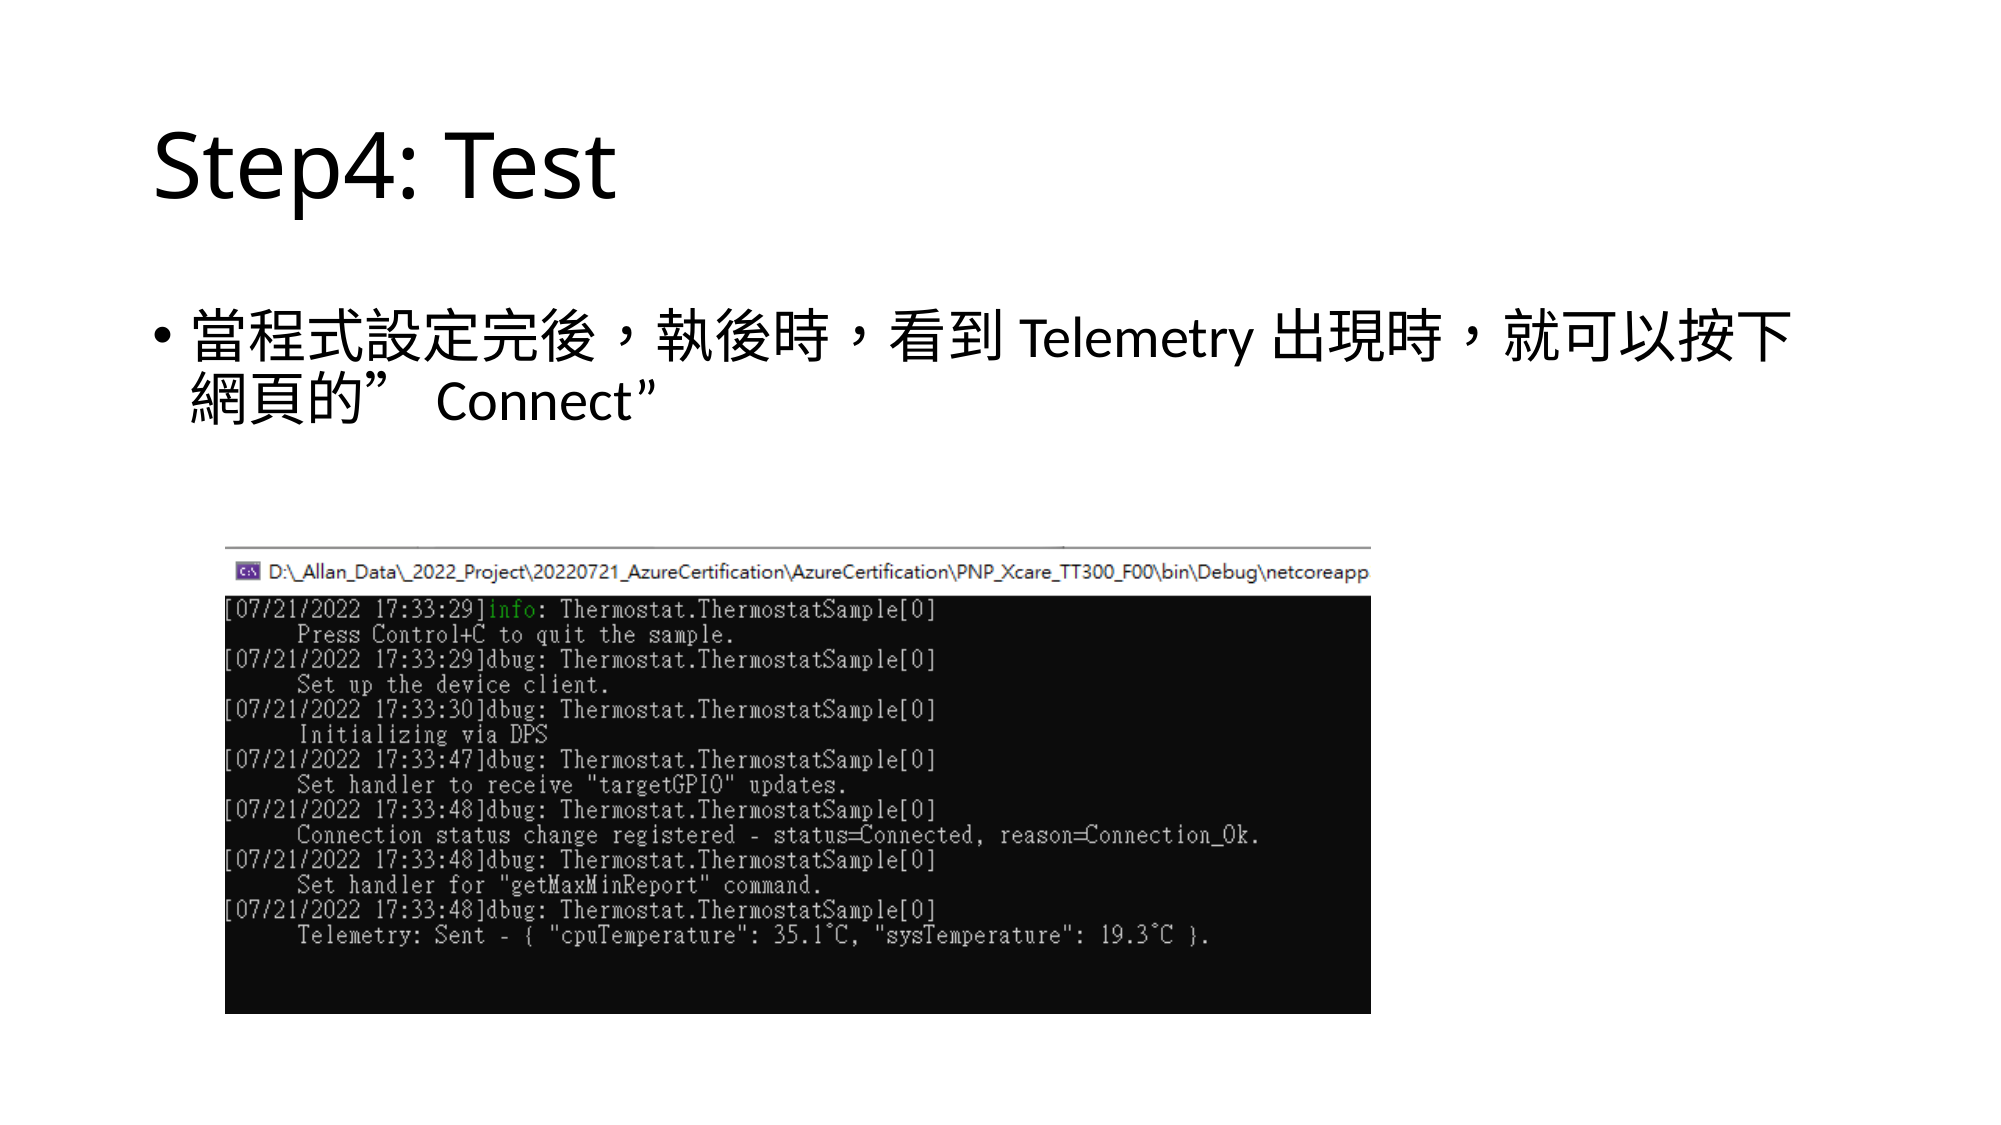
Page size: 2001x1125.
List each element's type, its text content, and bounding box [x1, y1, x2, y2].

picture [225, 546, 1371, 1014]
title Step4: Test [137, 59, 1863, 278]
list 當程式設定完後，執後時，看到Telemetry出現時，就可以按下網頁的”Connect” [137, 299, 1863, 1014]
